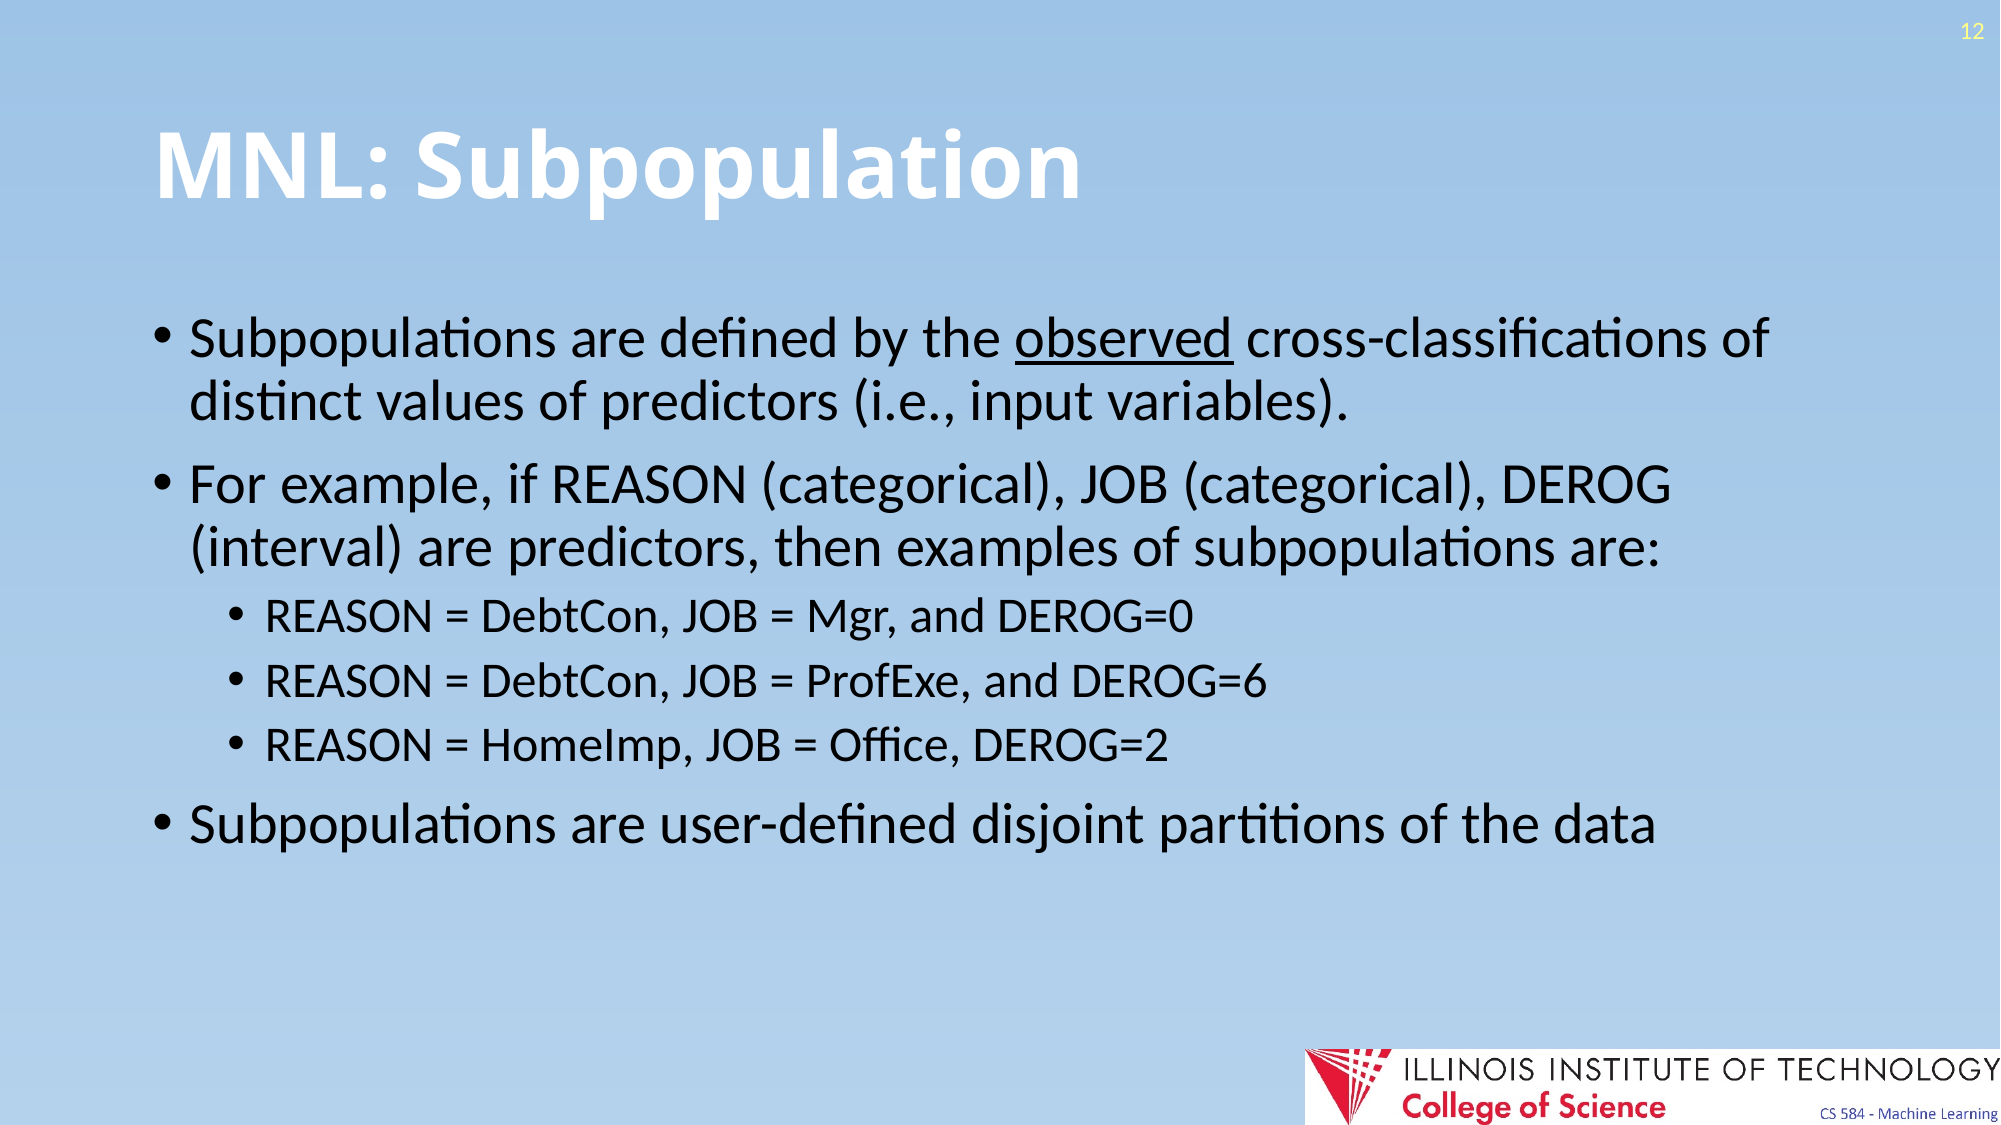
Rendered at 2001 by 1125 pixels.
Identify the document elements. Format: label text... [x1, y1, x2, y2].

title MNL: Subpopulation [137, 59, 1863, 278]
list Subpopulations are defined by the observed cross-classifications of distinct values of predictors (i.e., input variables). For example, if REASON (categorical), JOB (categorical), DEROG (interval) are predictors, then examples of subpopulations are: Reason = DebtCon, JOB = Mgr, and DEROG=0 REASON = DebtCon, JOB = ProfExe, and DEROG=6 REASON = HomeImp, JOB = Office, DEROG=2 Subpopulations are user-defined disjoint partitions of the data [137, 299, 1863, 1014]
slide_number 12 [1550, 0, 2000, 60]
picture [1305, 1049, 2000, 1125]
